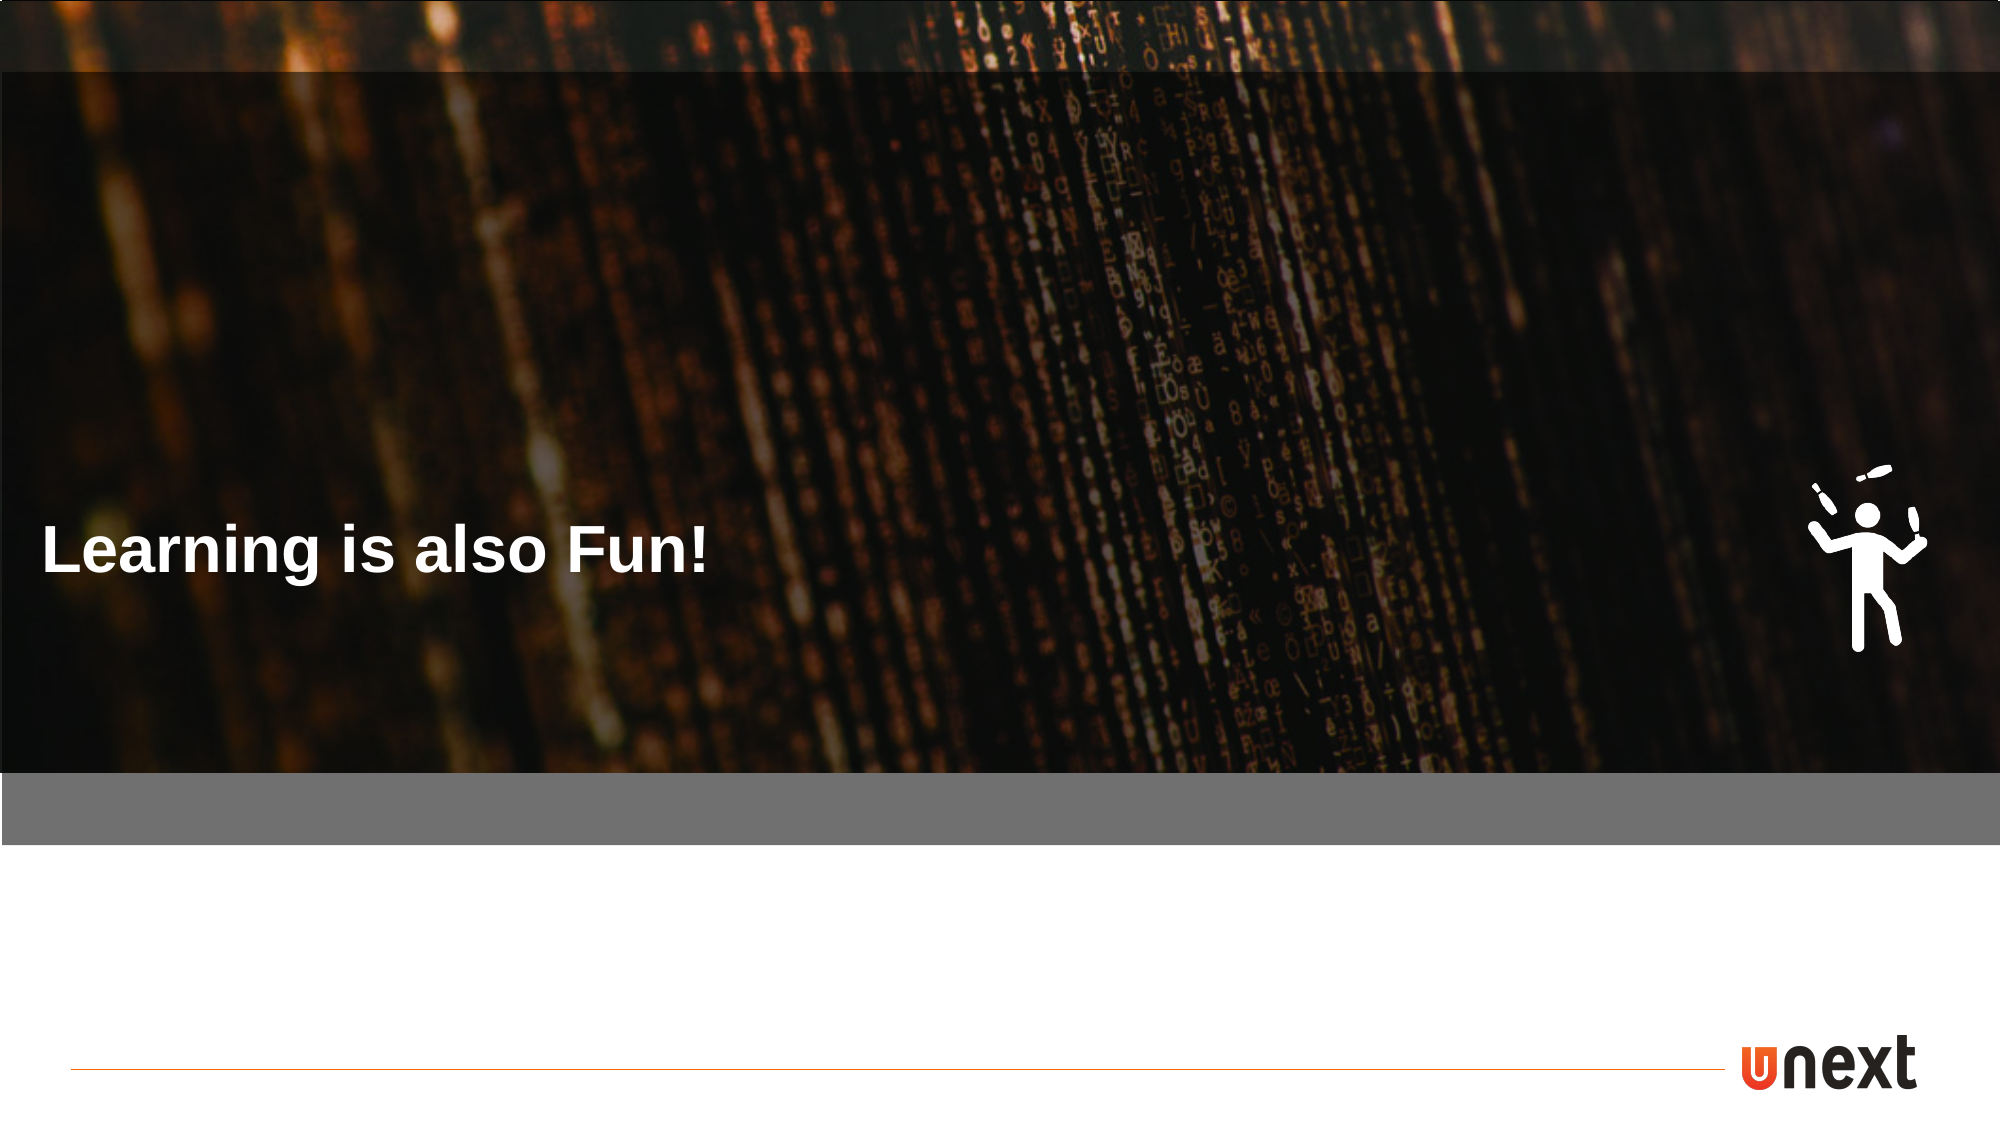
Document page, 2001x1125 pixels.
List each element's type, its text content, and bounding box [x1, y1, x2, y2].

picture [0, 0, 2000, 773]
list Learning is also Fun! [26, 498, 1768, 595]
picture [1742, 1035, 1917, 1090]
